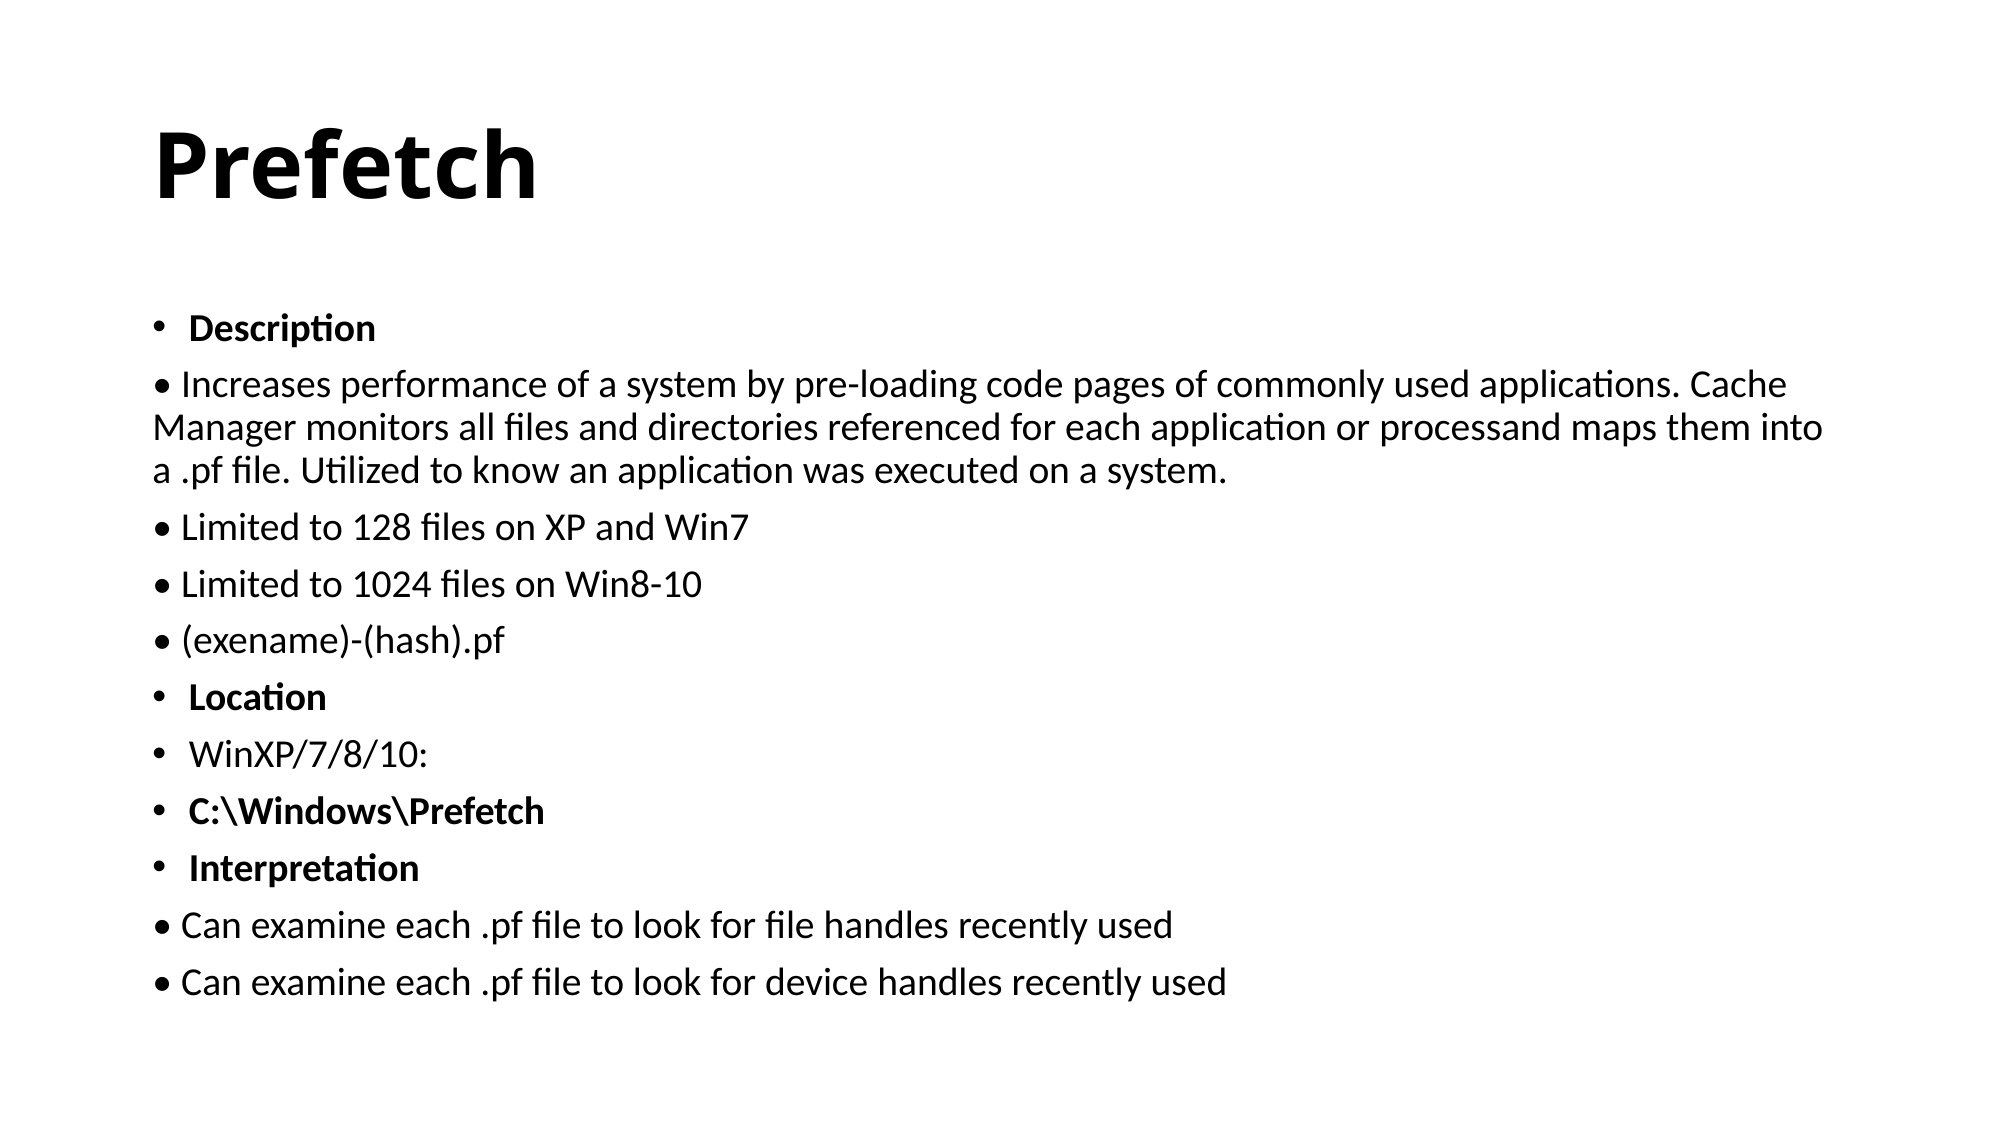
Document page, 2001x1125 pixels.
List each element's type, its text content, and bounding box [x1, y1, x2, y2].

list Description • Increases performance of a system by pre-loading code pages of commonly used applications. Cache Manager monitors all files and directories referenced for each application or processand maps them into a .pf file. Utilized to know an application was executed on a system. • Limited to 128 files on XP and Win7 • Limited to 1024 files on Win8-10 • (exename)-(hash).pf Location WinXP/7/8/10: C:\Windows\Prefetch Interpretation • Can examine each .pf file to look for file handles recently used • Can examine each .pf file to look for device handles recently used [137, 299, 1863, 1014]
title Prefetch [137, 59, 1863, 278]
